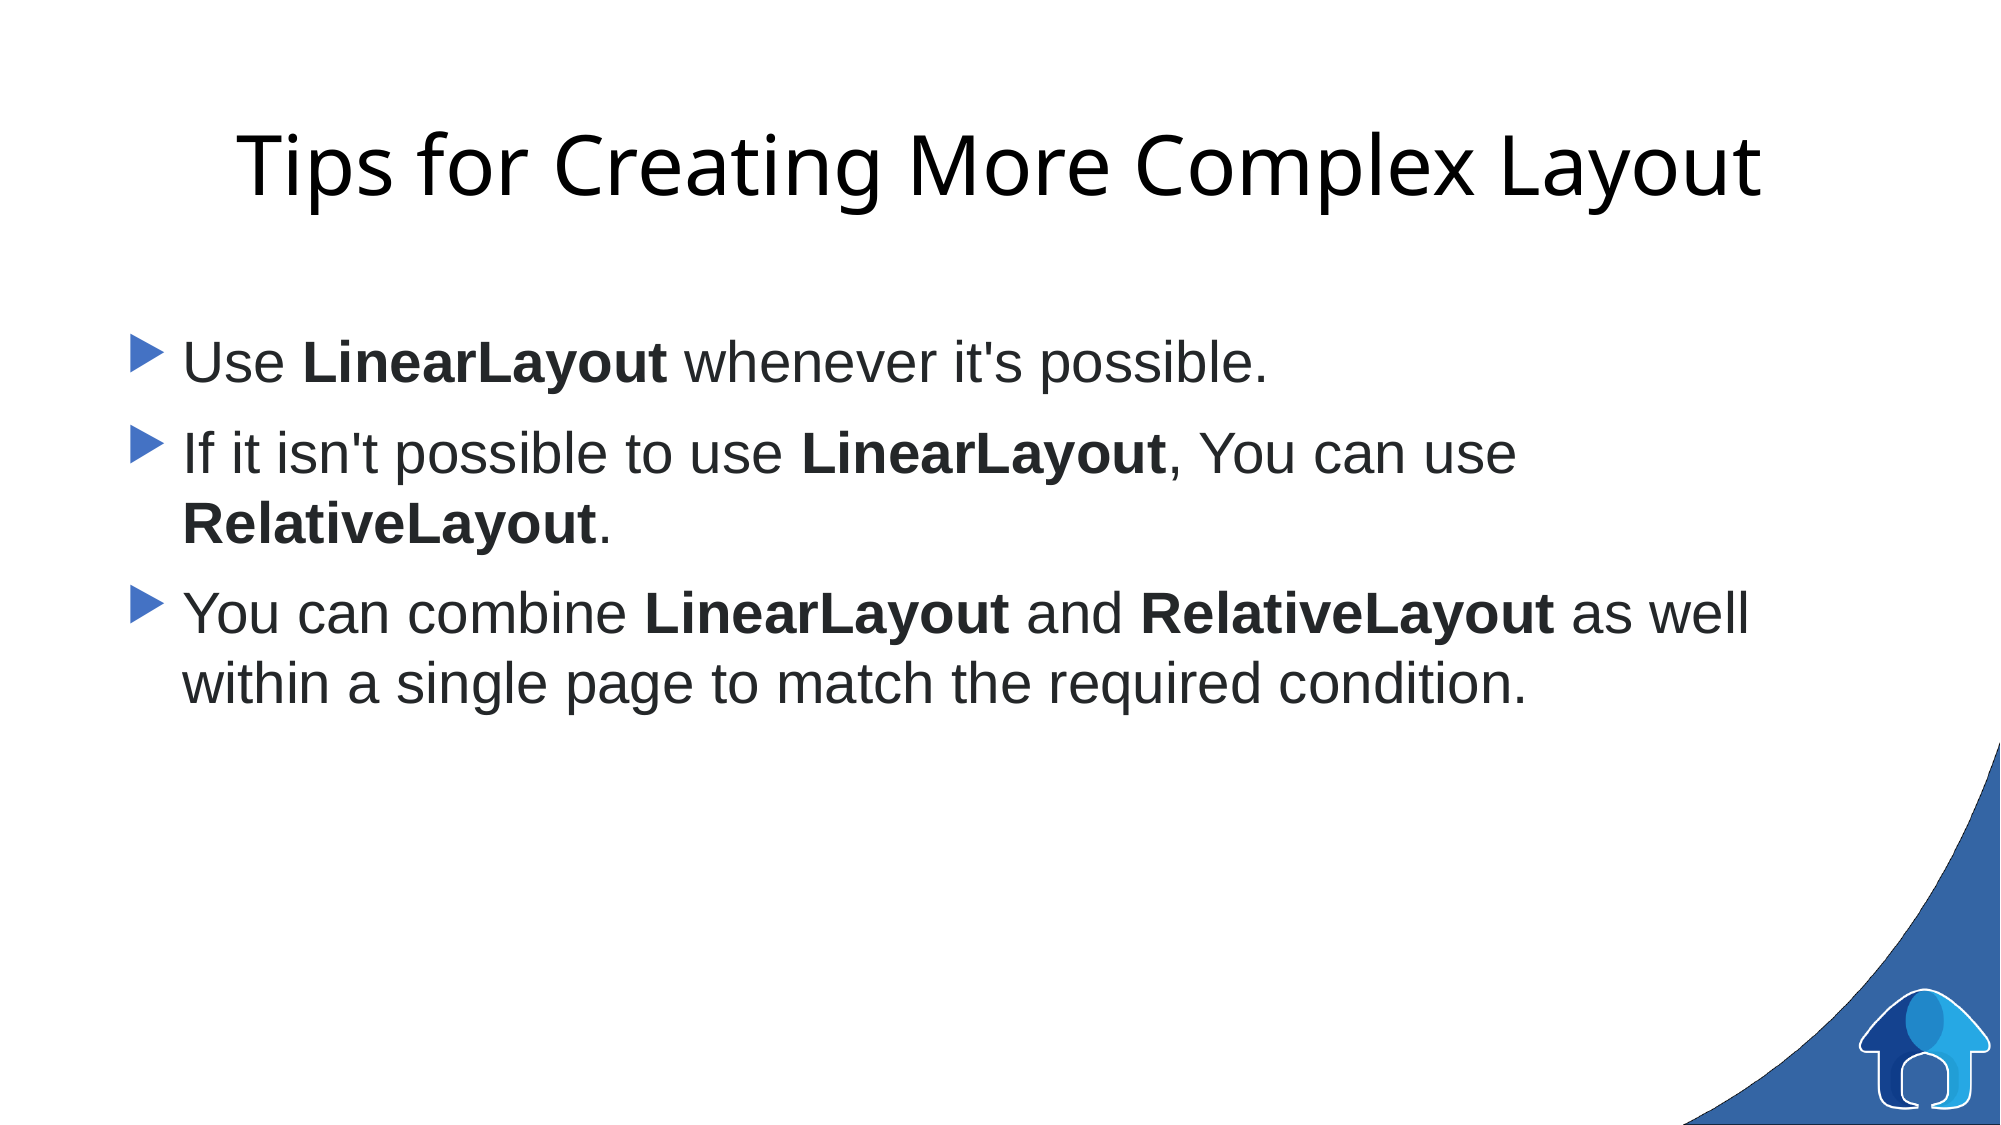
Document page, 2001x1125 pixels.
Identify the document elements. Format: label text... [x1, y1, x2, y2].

picture [1683, 723, 2000, 1125]
title Tips for Creating More Complex Layout [137, 59, 1863, 278]
text_box Use LinearLayout whenever it's possible. If it isn't possible to use LinearLayout, You can use RelativeLayout. You can combine LinearLayout and RelativeLayout as well within a single page to match the required condition. [111, 316, 1879, 1052]
